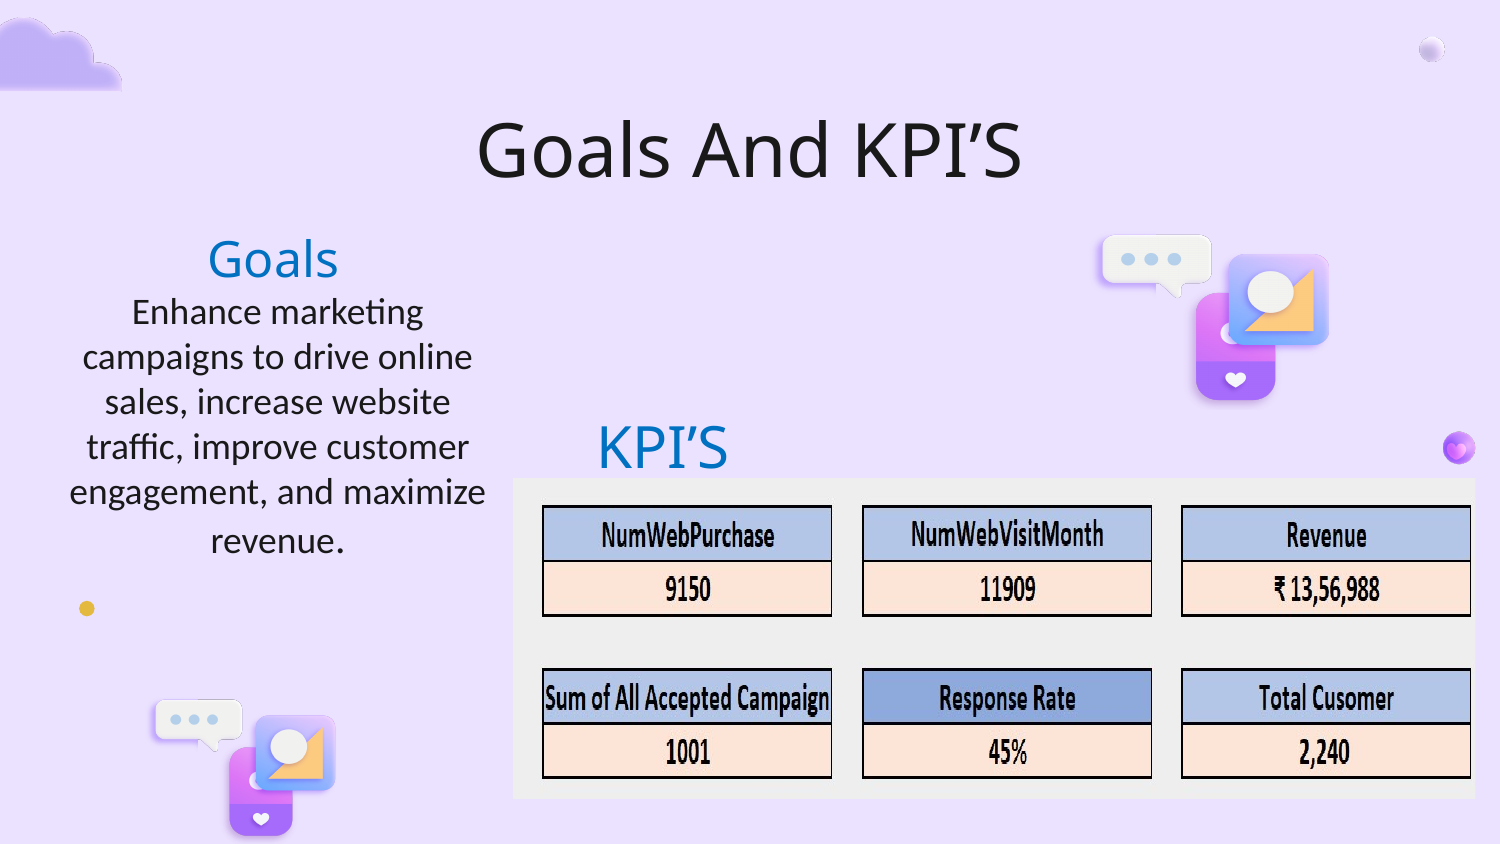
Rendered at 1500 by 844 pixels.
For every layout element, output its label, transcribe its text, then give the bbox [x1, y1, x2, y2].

title Goals And KPI’S [118, 87, 1382, 182]
picture [512, 407, 1500, 799]
text_box KPI’S [395, 394, 930, 502]
picture [1401, 16, 1462, 84]
picture [0, 9, 133, 101]
picture [143, 692, 352, 844]
picture [1088, 227, 1349, 411]
text_box Goals Enhance marketing campaigns to drive online sales, increase website traffic, improve customer engagement, and maximize revenue. [43, 212, 513, 639]
